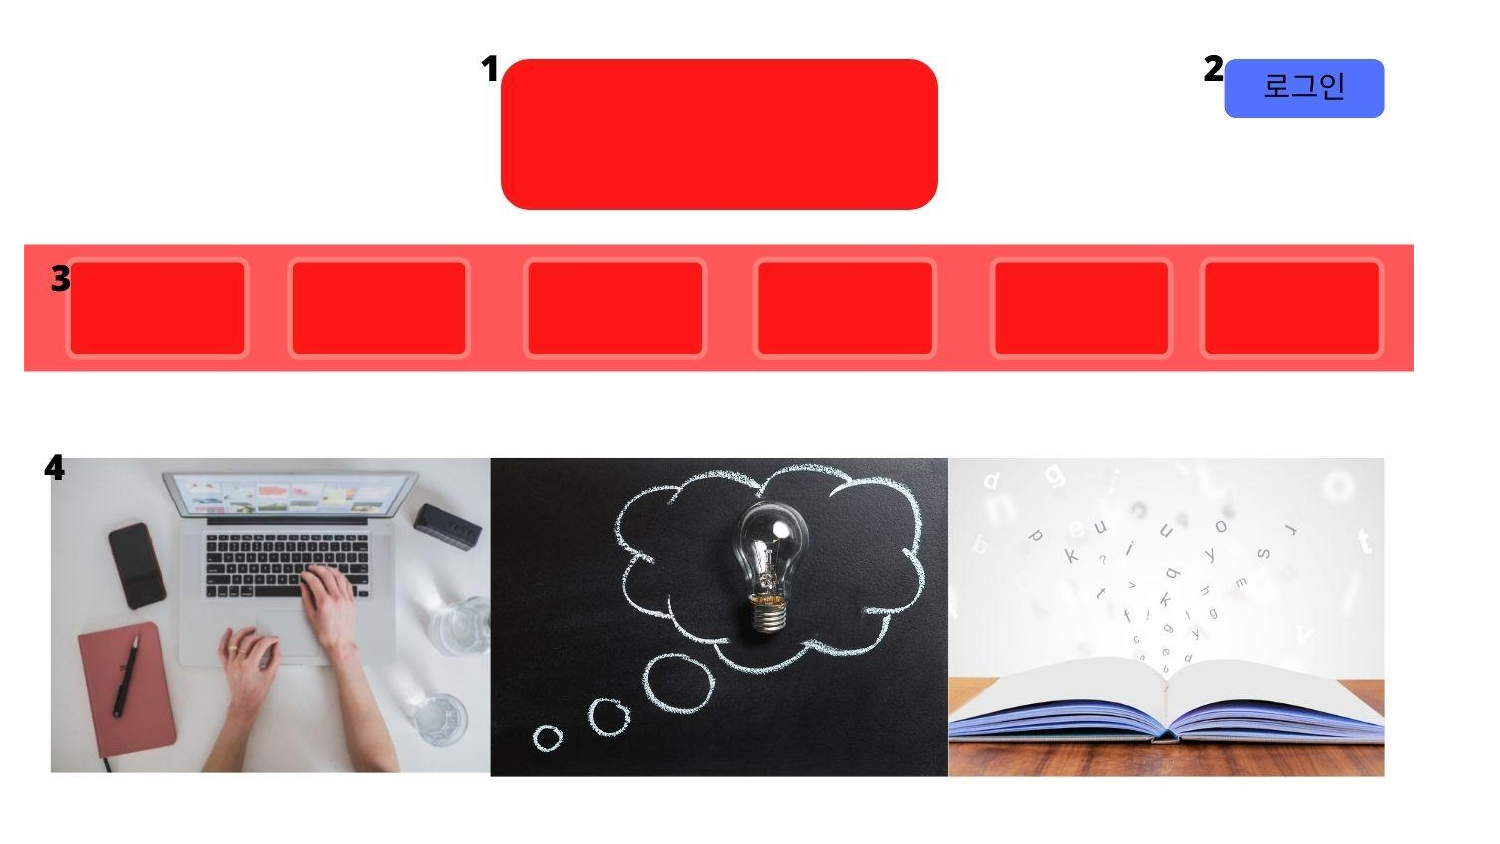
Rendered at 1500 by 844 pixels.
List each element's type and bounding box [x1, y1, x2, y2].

picture [24, 24, 1415, 819]
